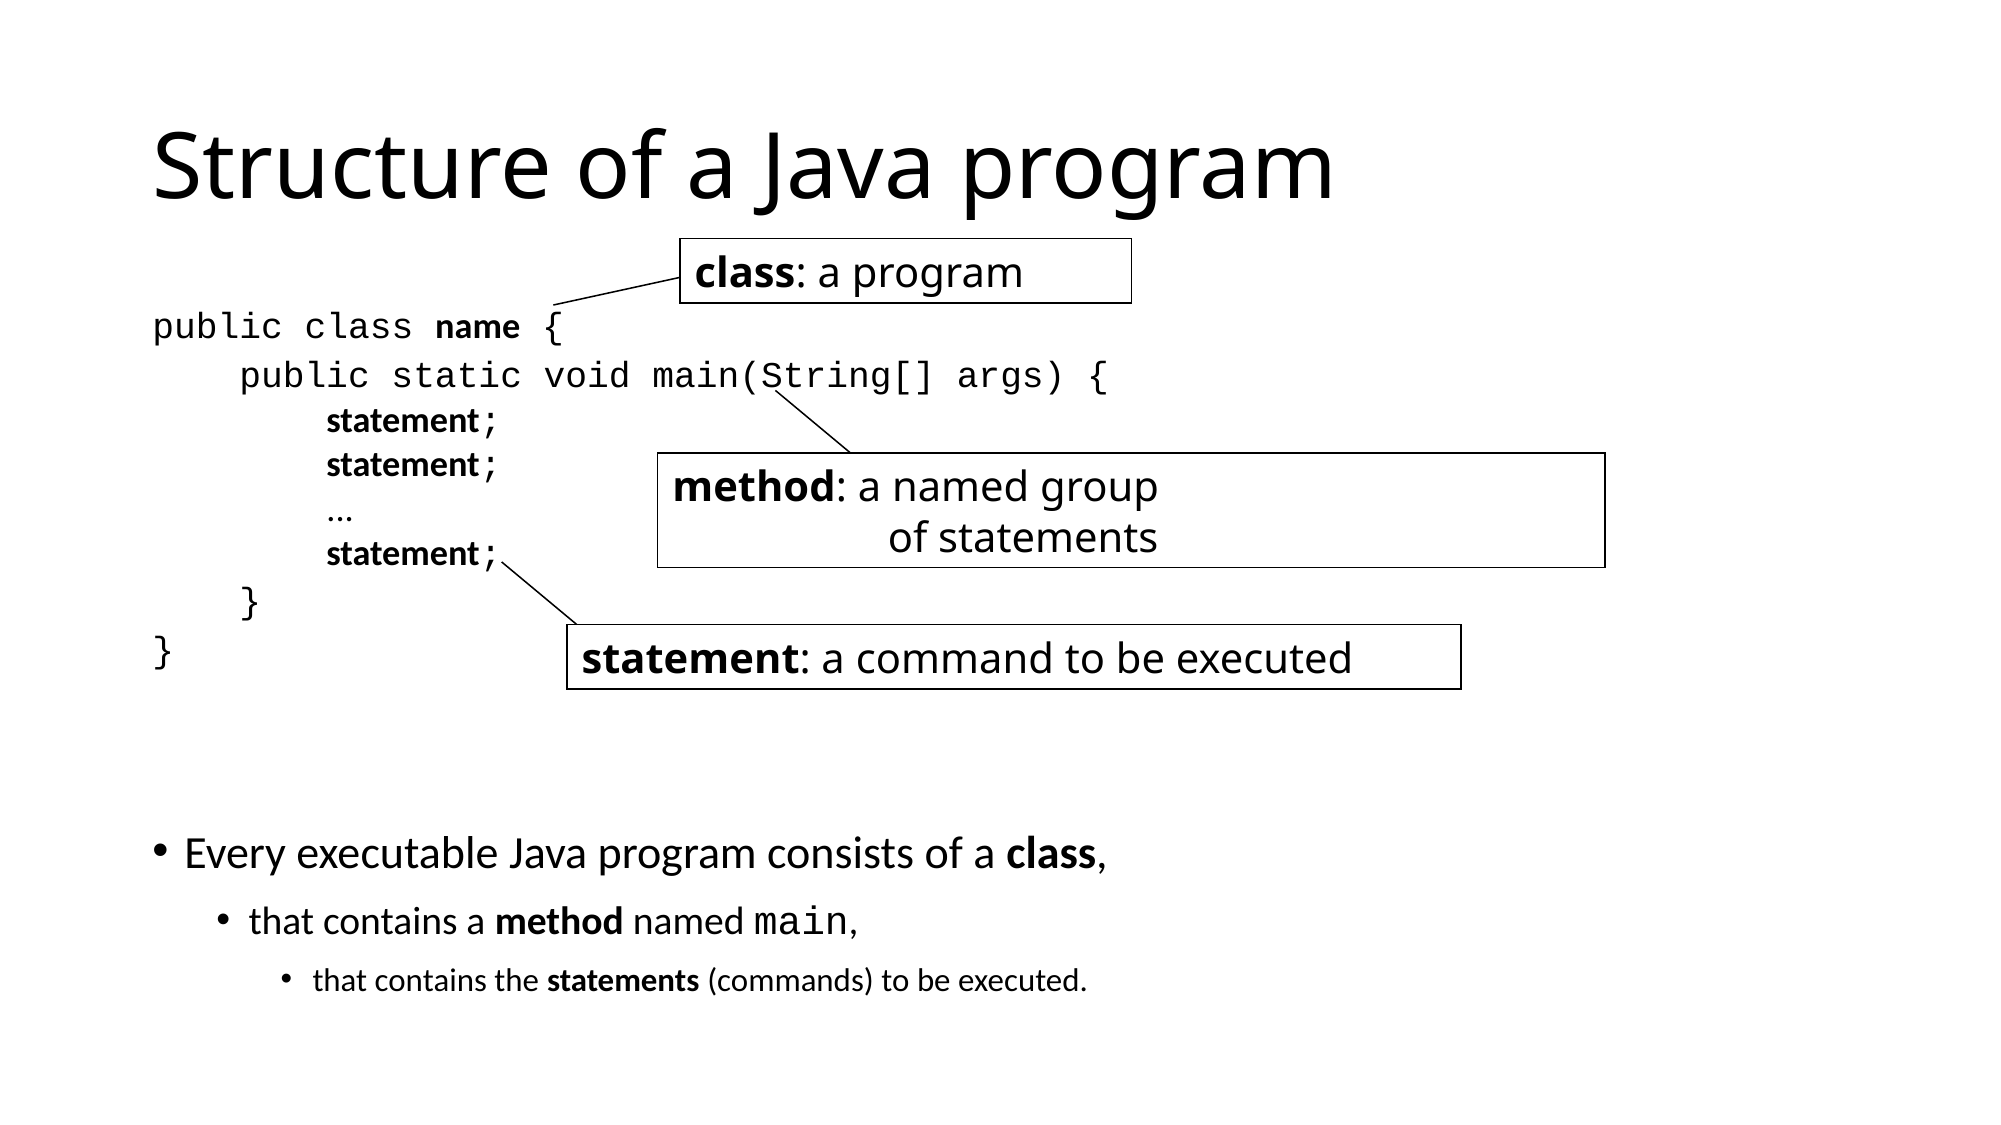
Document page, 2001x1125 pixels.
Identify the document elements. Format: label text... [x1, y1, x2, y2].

list public class name { public static void main(String[] args) { statement; statement; ... statement; } } Every executable Java program consists of a class, that contains a method named main, that contains the statements (commands) to be executed. [137, 299, 1863, 1014]
text_box method: a named group of statements [657, 452, 1606, 568]
text_box statement: a command to be executed [566, 624, 1461, 690]
title Structure of a Java program [137, 59, 1863, 278]
text_box class: a program [679, 238, 1132, 304]
